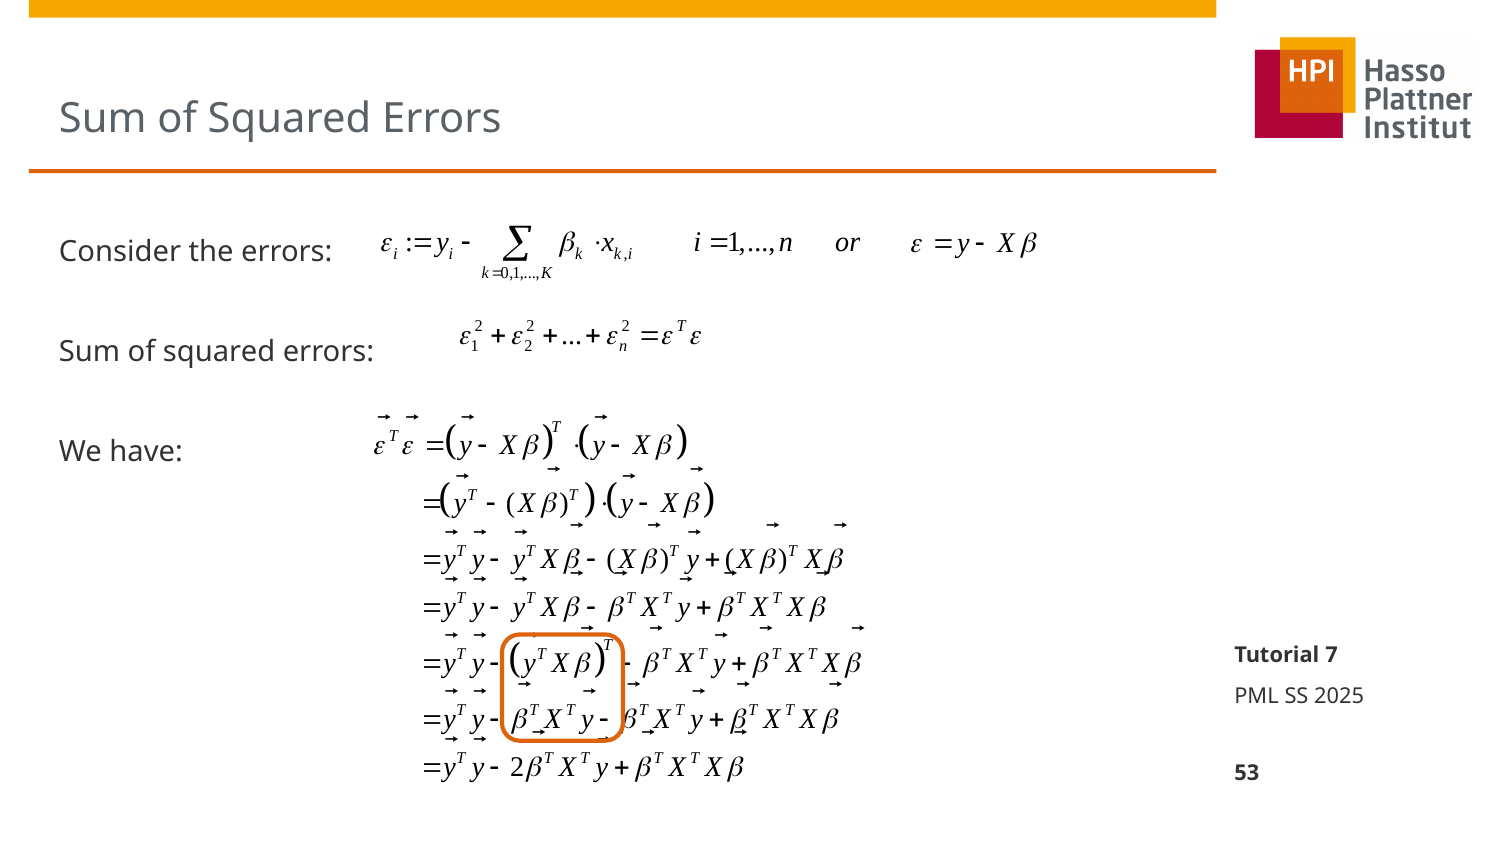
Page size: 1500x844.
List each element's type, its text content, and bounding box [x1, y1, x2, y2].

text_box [454, 313, 711, 359]
title Sum of Squared Errors [58, 17, 1187, 170]
slide_number 53 [1216, 758, 1471, 788]
list Consider the errors: Sum of squared errors: We have: [58, 203, 1187, 788]
footer Tutorial 7 [1216, 584, 1471, 670]
picture [1252, 33, 1477, 142]
slide_number PML SS 2025 [1216, 681, 1471, 758]
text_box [375, 220, 869, 288]
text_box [905, 219, 1045, 265]
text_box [368, 414, 869, 789]
